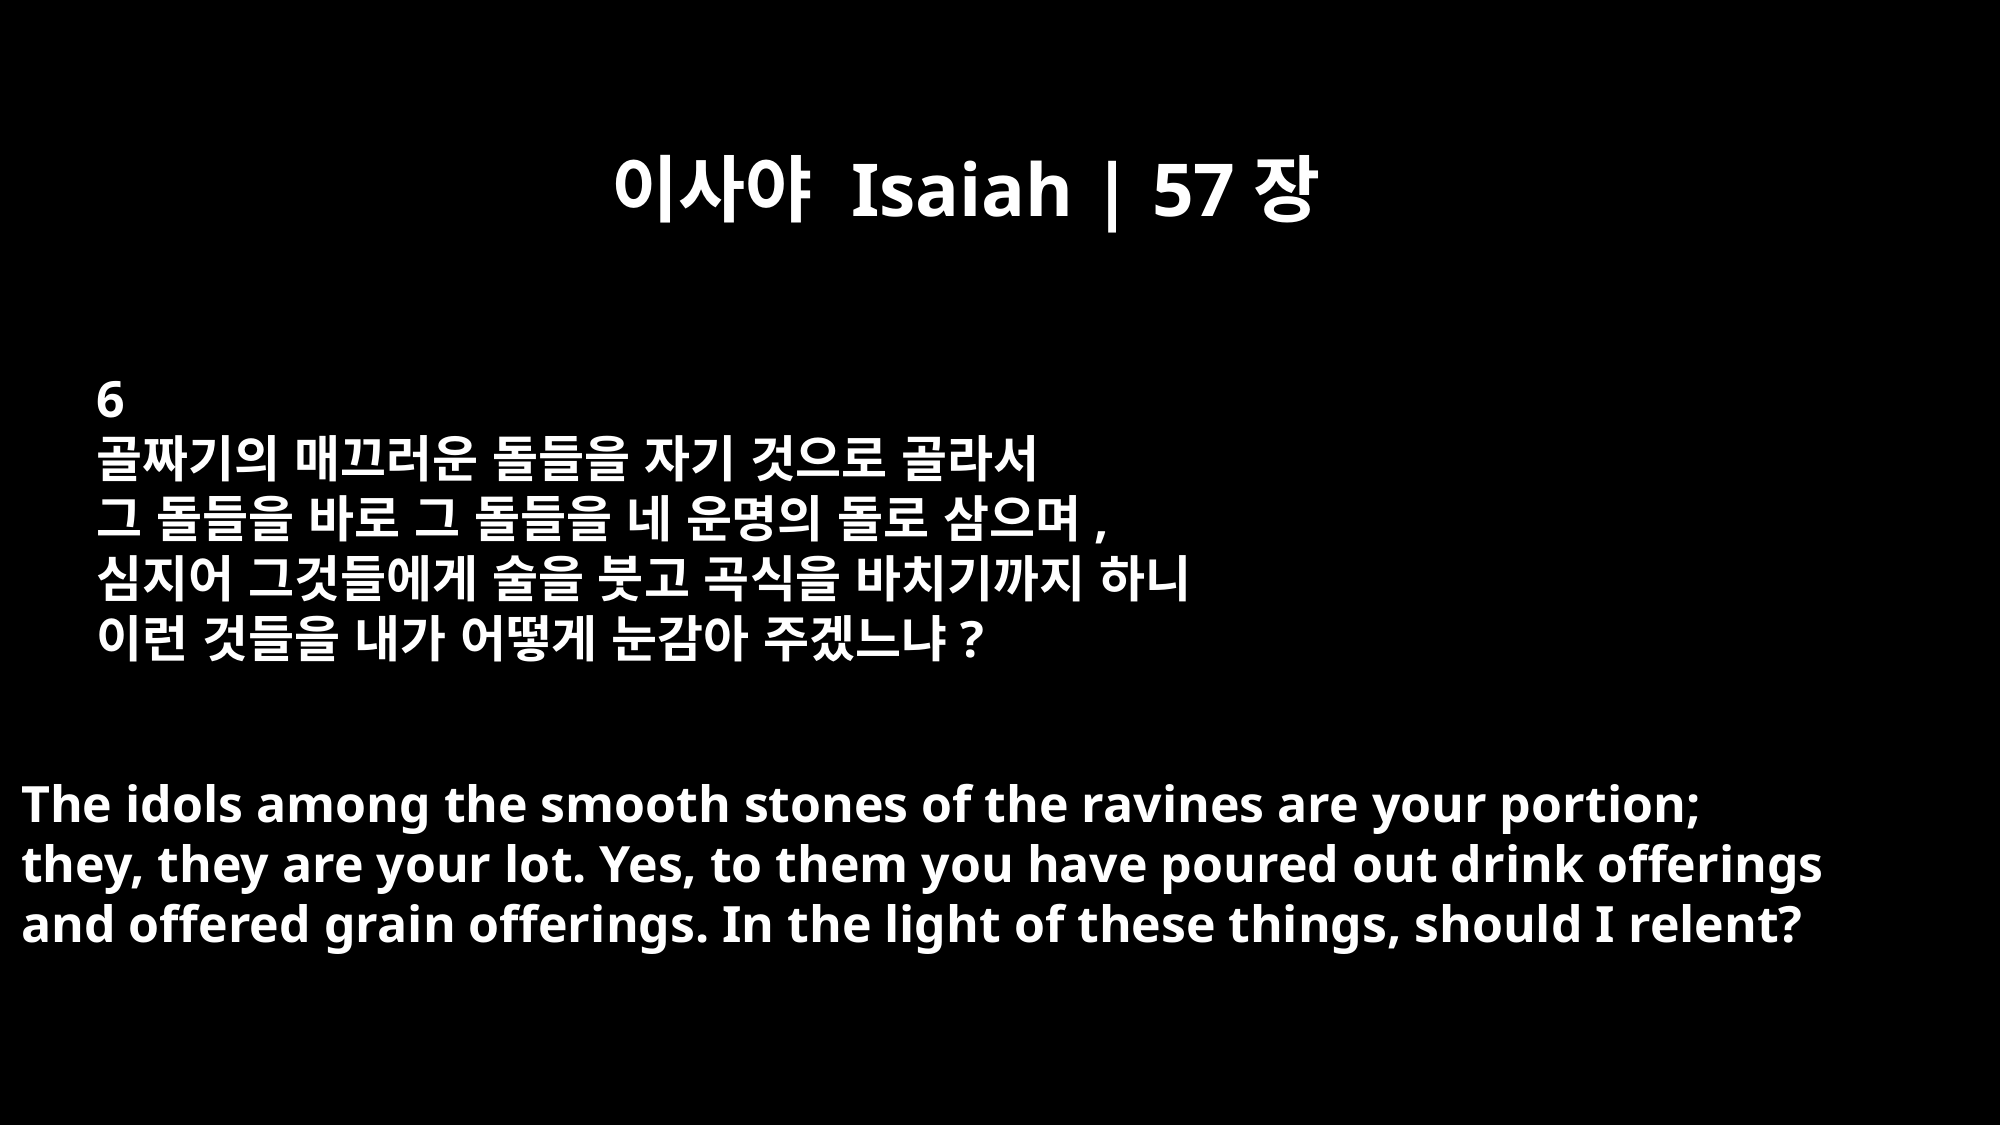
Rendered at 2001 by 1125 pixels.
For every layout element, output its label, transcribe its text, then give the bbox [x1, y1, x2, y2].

text_box 6 골짜기의 매끄러운 돌들을 자기 것으로 골라서 그 돌들을 바로 그 돌들을 네 운명의 돌로 삼으며, 심지어 그것들에게 술을 붓고 곡식을 바치기까지 하니 이런 것들을 내가 어떻게 눈감아 주겠느냐? [81, 359, 1208, 675]
text_box The idols among the smooth stones of the ravines are your portion; they, they are your lot. Yes, to them you have poured out drink offerings and offered grain offerings. In the light of these things, should I relent? [6, 764, 1840, 960]
text_box 이사야 Isaiah | 57장 [596, 136, 1336, 239]
